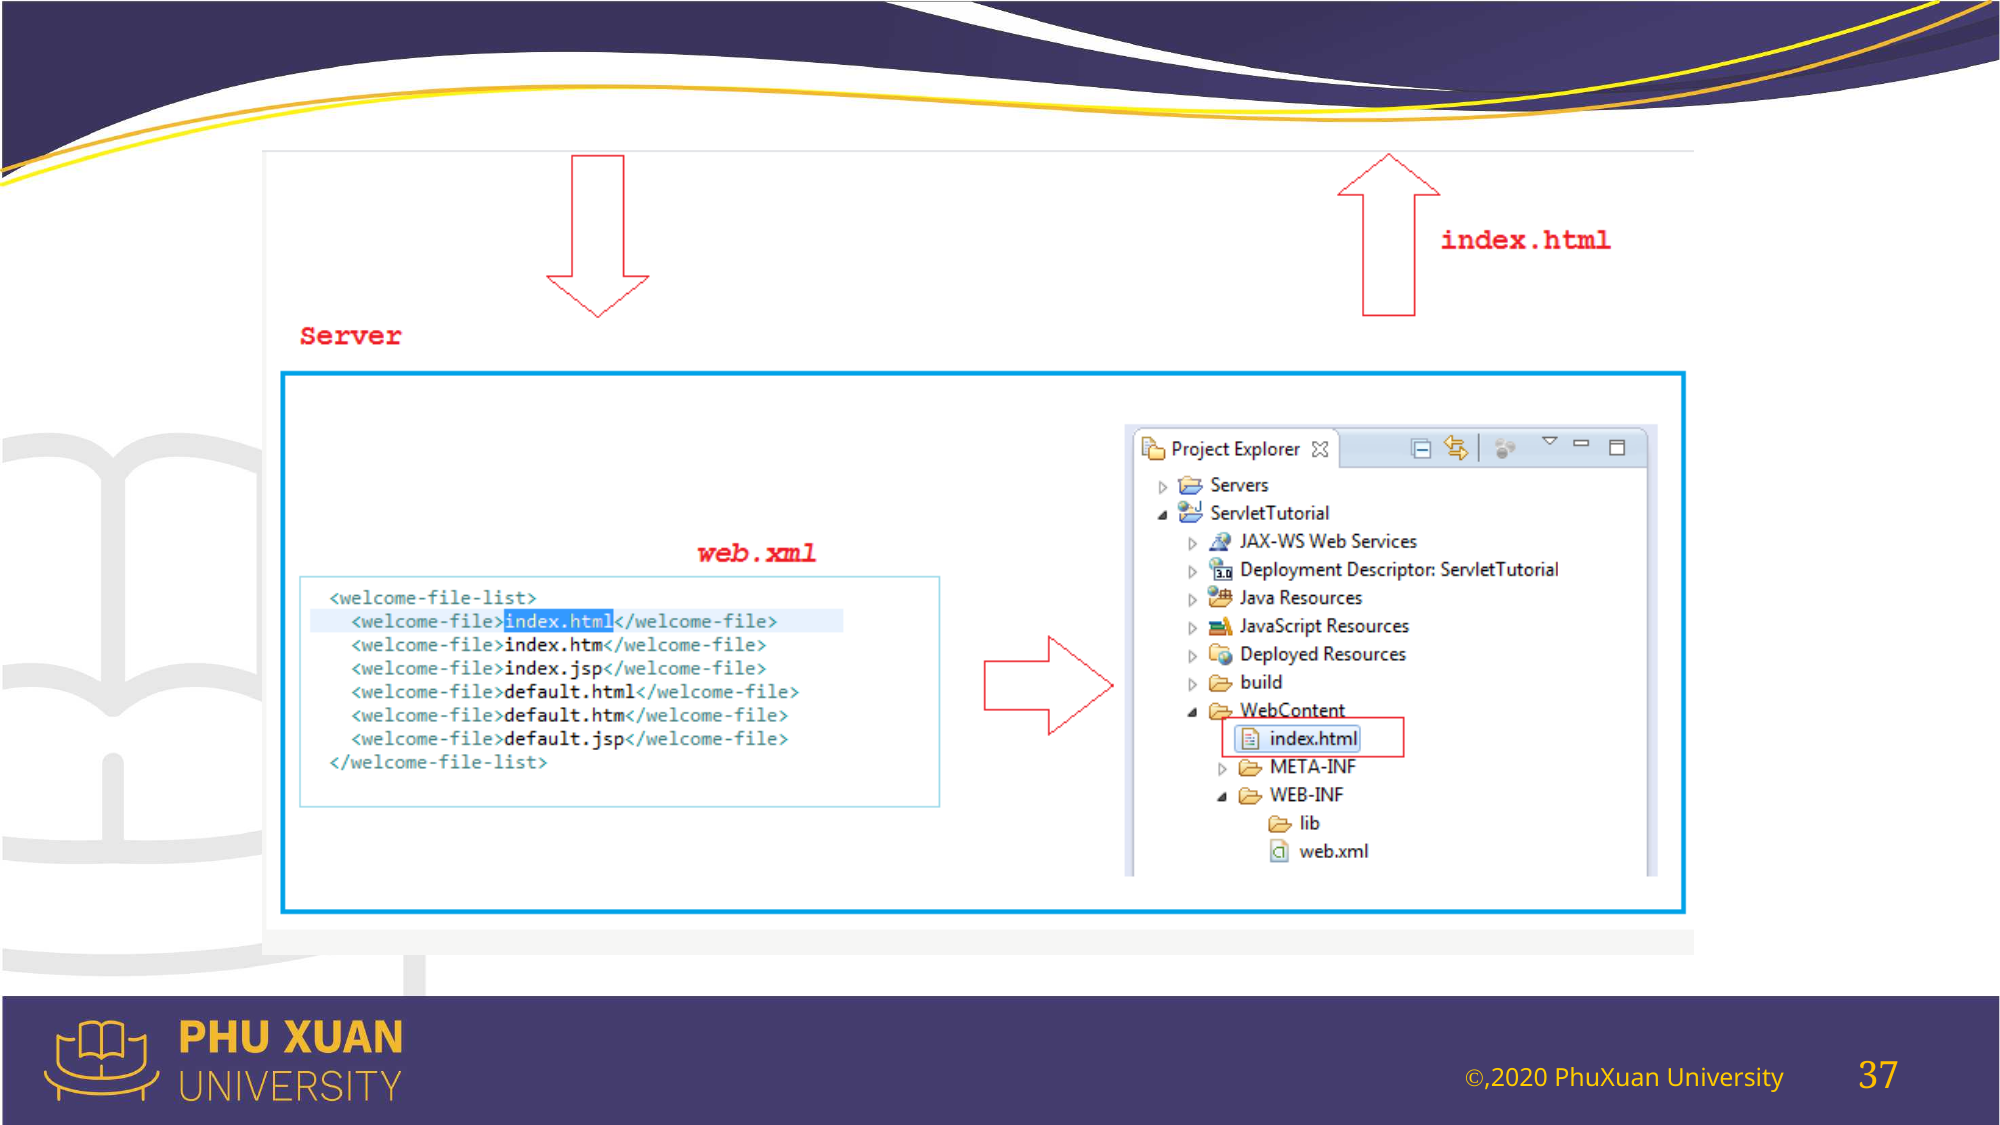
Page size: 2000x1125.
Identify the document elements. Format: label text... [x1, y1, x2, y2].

picture [0, 0, 2000, 1125]
slide_number 37 [1732, 1042, 1900, 1103]
